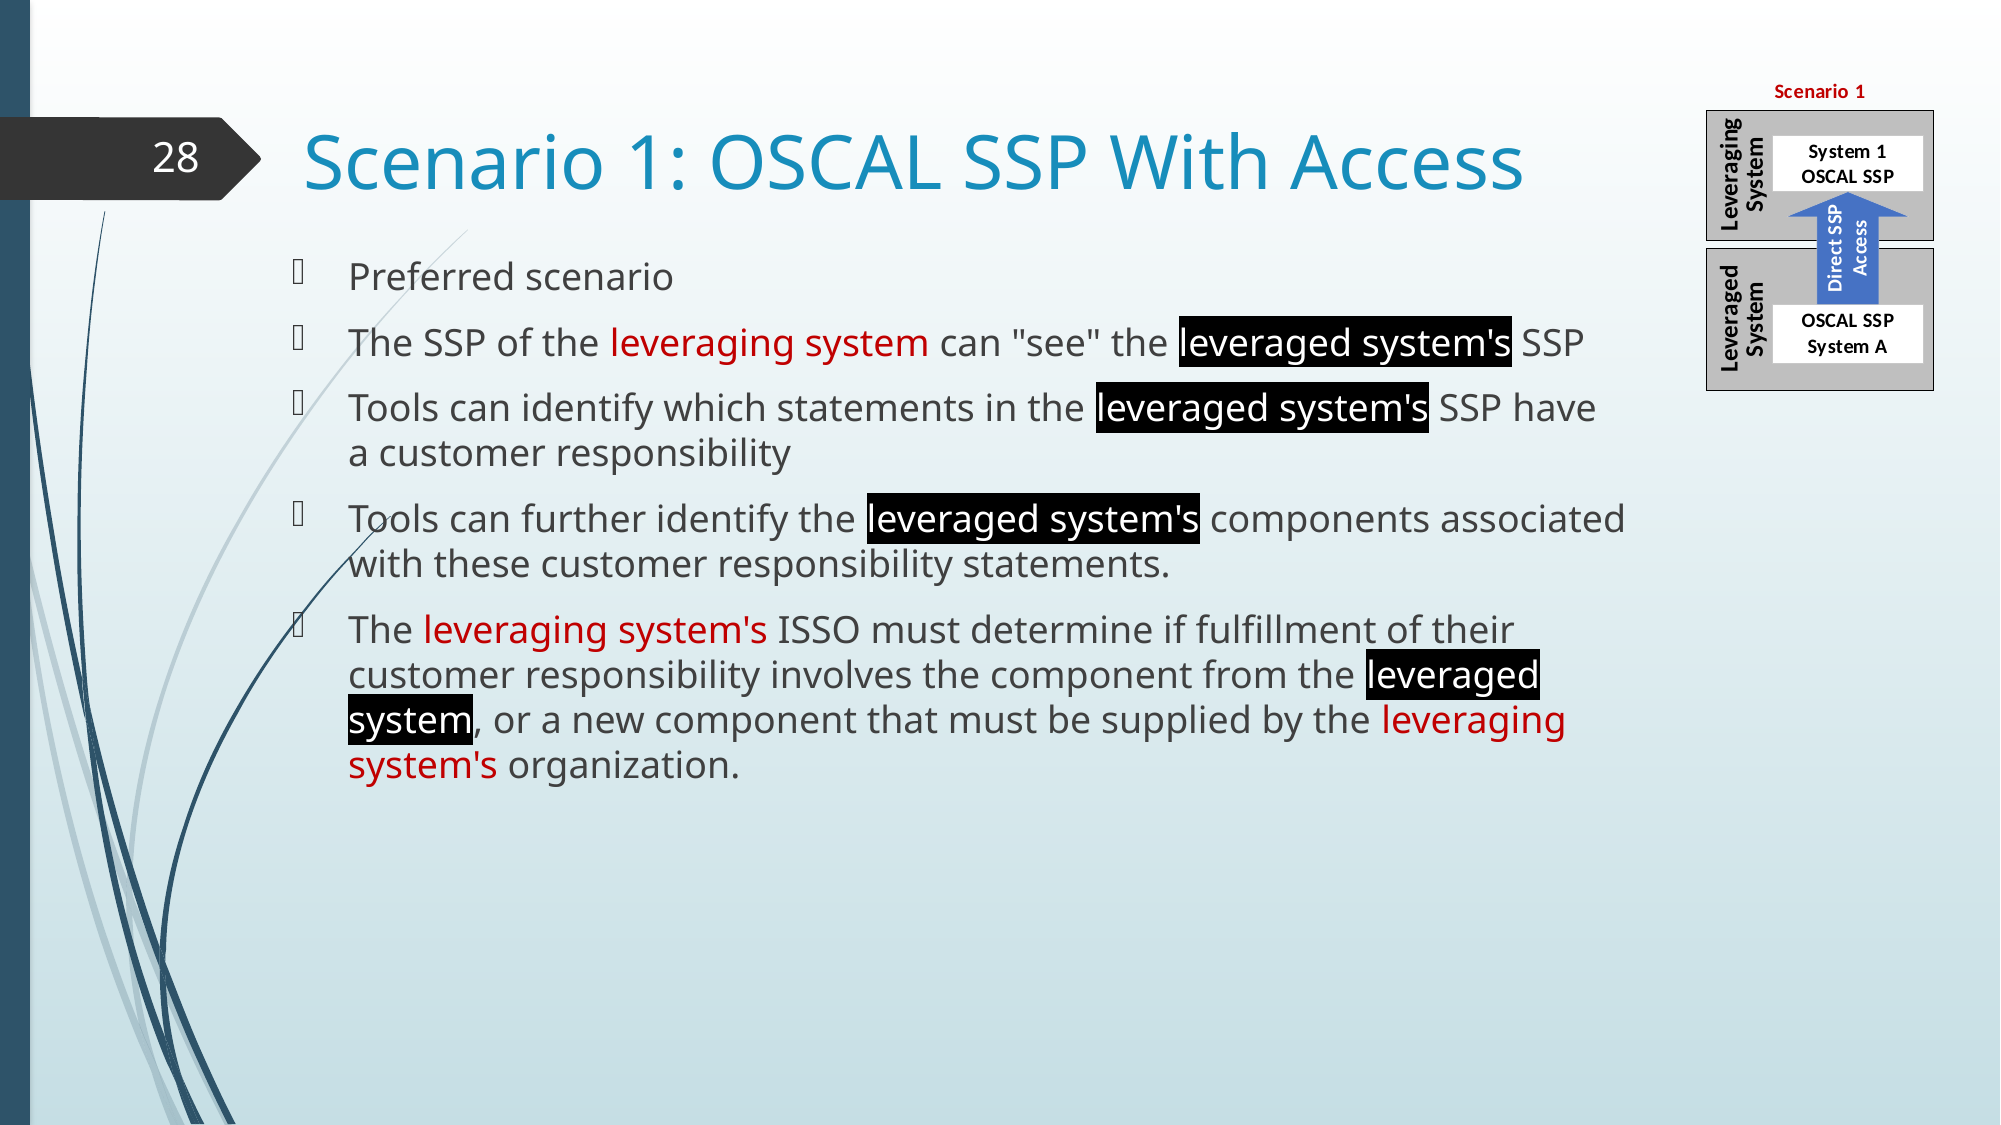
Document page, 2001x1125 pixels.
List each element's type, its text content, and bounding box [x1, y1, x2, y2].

slide_number 28 [87, 129, 216, 190]
text_box Preferred scenario The SSP of the leveraging system can "see" the leveraged system's SSP Tools can identify which statements in the leveraged system's SSP have a customer responsibility Tools can further identify the leveraged system's components associated with these customer responsibility statements. The leveraging system's ISSO must determine if fulfillment of their customer responsibility involves the component from the leveraged system, or a new component that must be supplied by the leveraging system's organization. [276, 245, 1642, 909]
picture [1702, 69, 1935, 392]
title Scenario 1: OSCAL SSP With Access [288, 107, 1642, 231]
